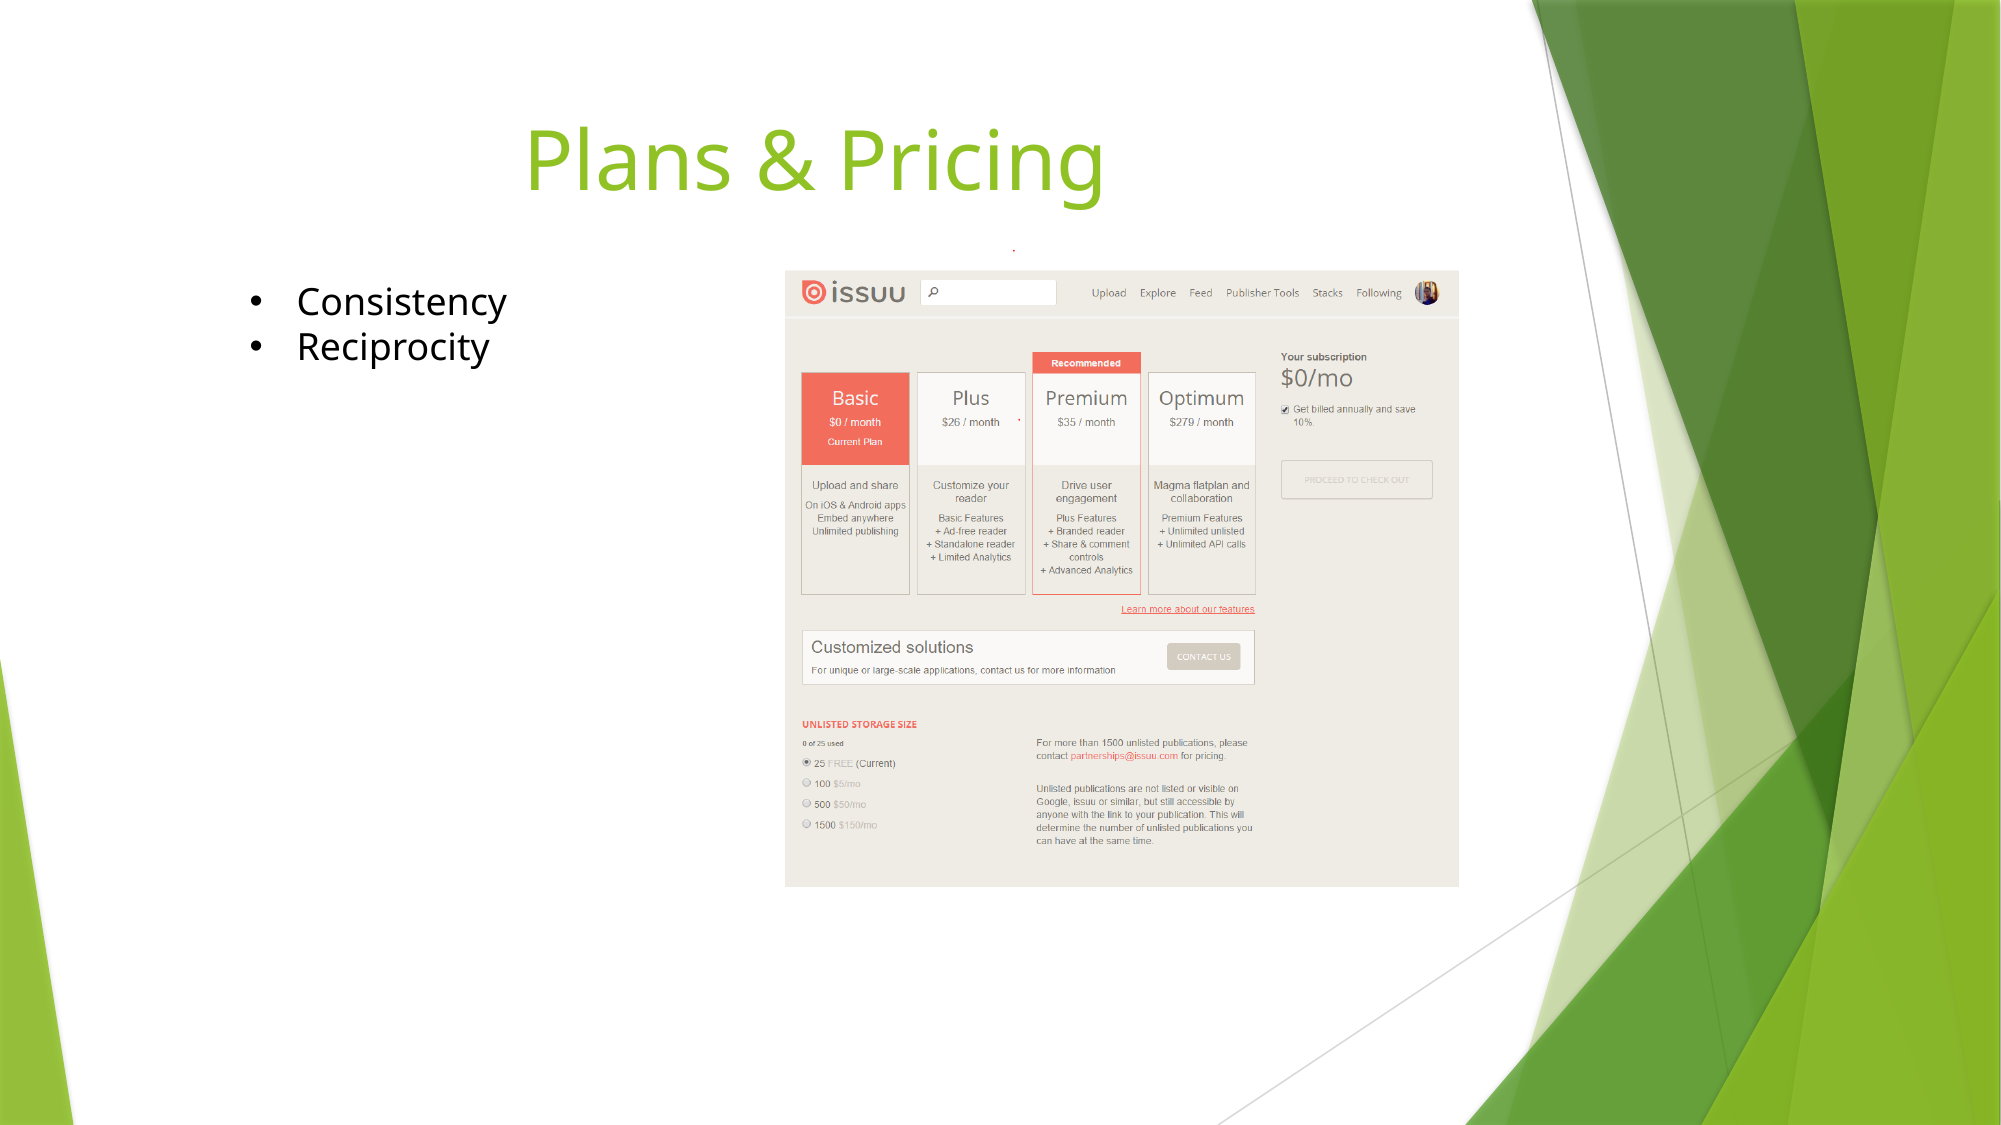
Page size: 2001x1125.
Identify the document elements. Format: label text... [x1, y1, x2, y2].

text_box Consistency Reciprocity [234, 270, 779, 375]
title Plans & Pricing [111, 99, 1522, 271]
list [784, 249, 1460, 887]
